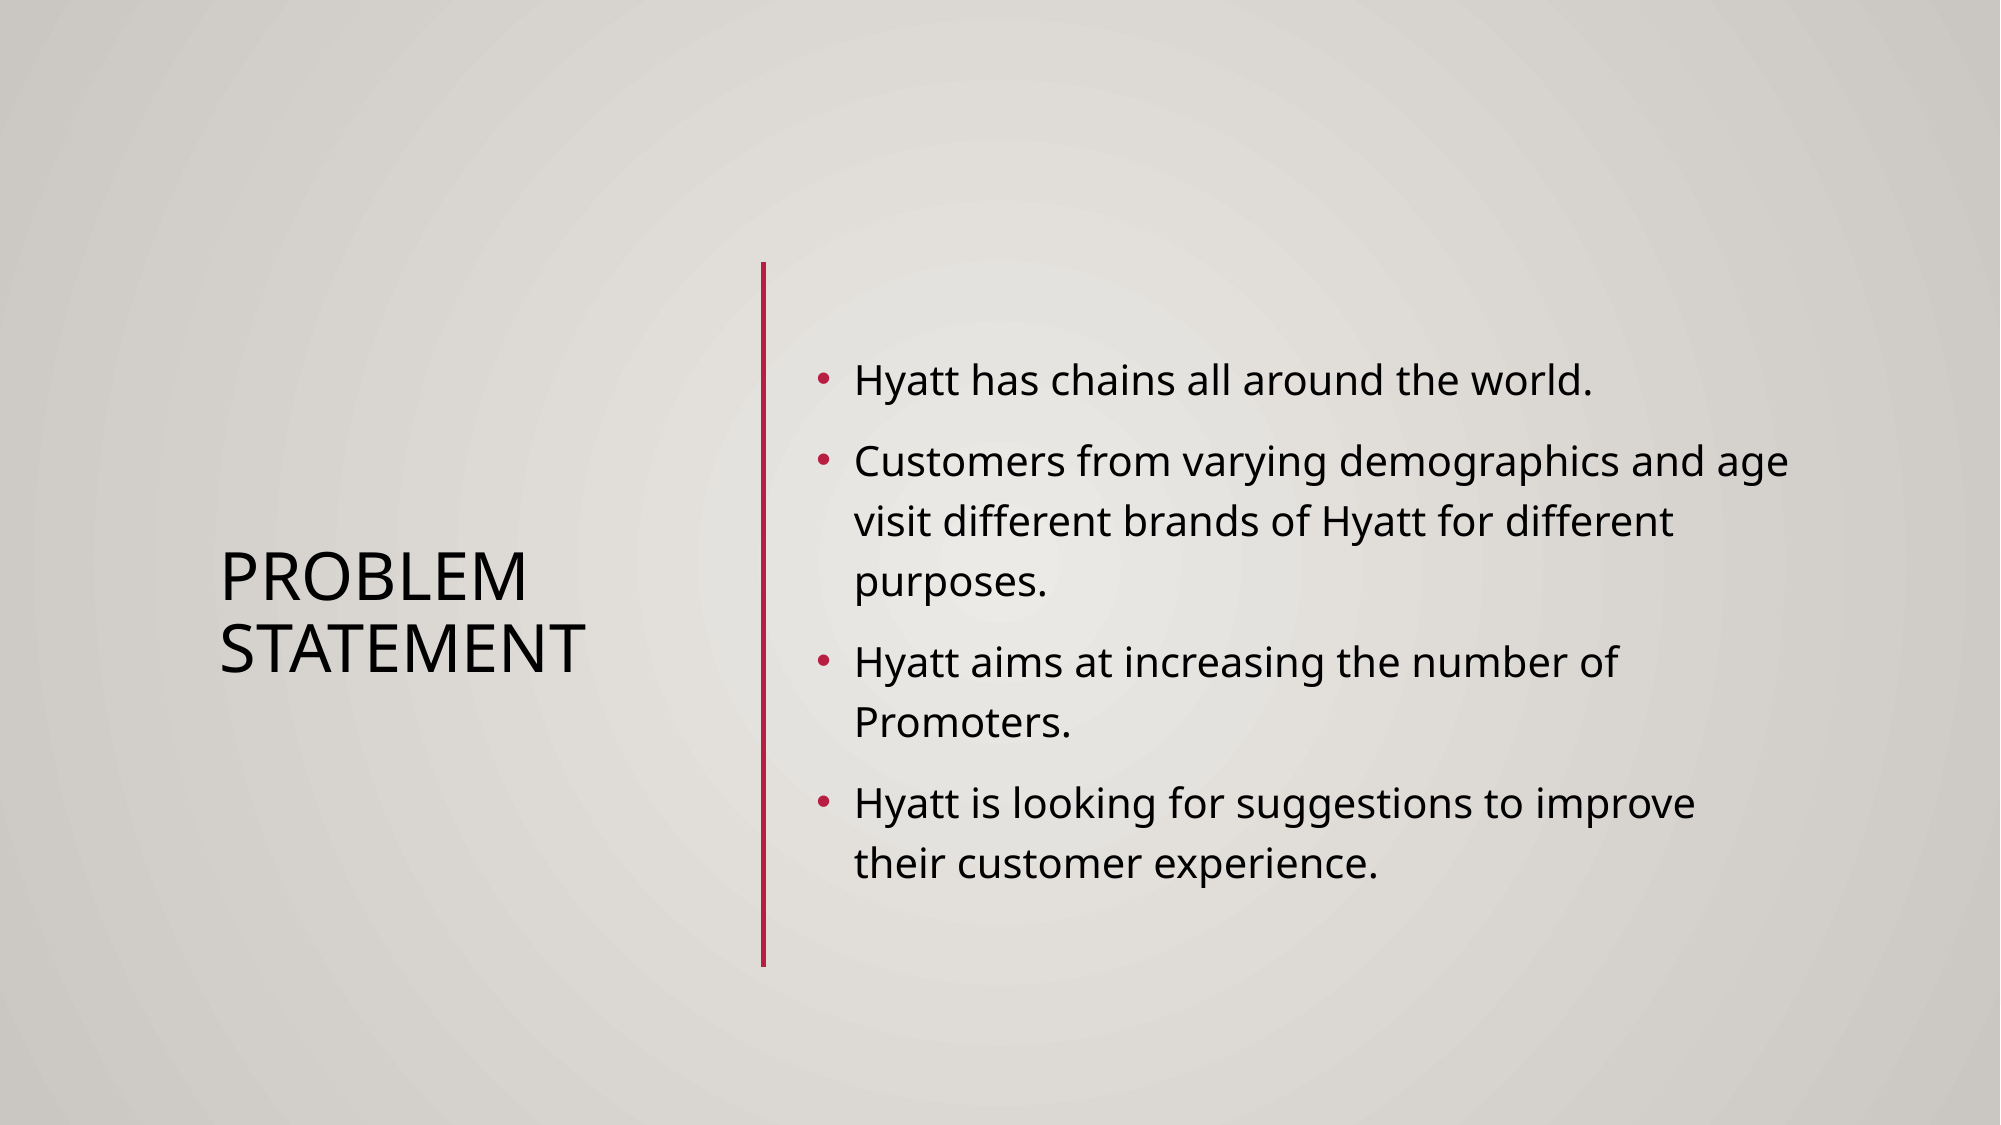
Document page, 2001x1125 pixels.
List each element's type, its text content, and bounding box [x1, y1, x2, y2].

list Hyatt has chains all around the world. Customers from varying demographics and age visit different brands of Hyatt for different purposes. Hyatt aims at increasing the number of Promoters. Hyatt is looking for suggestions to improve their customer experience. [801, 262, 1814, 968]
title Problem STATEMENT [205, 262, 726, 968]
text_box [0, 0, 2000, 1125]
